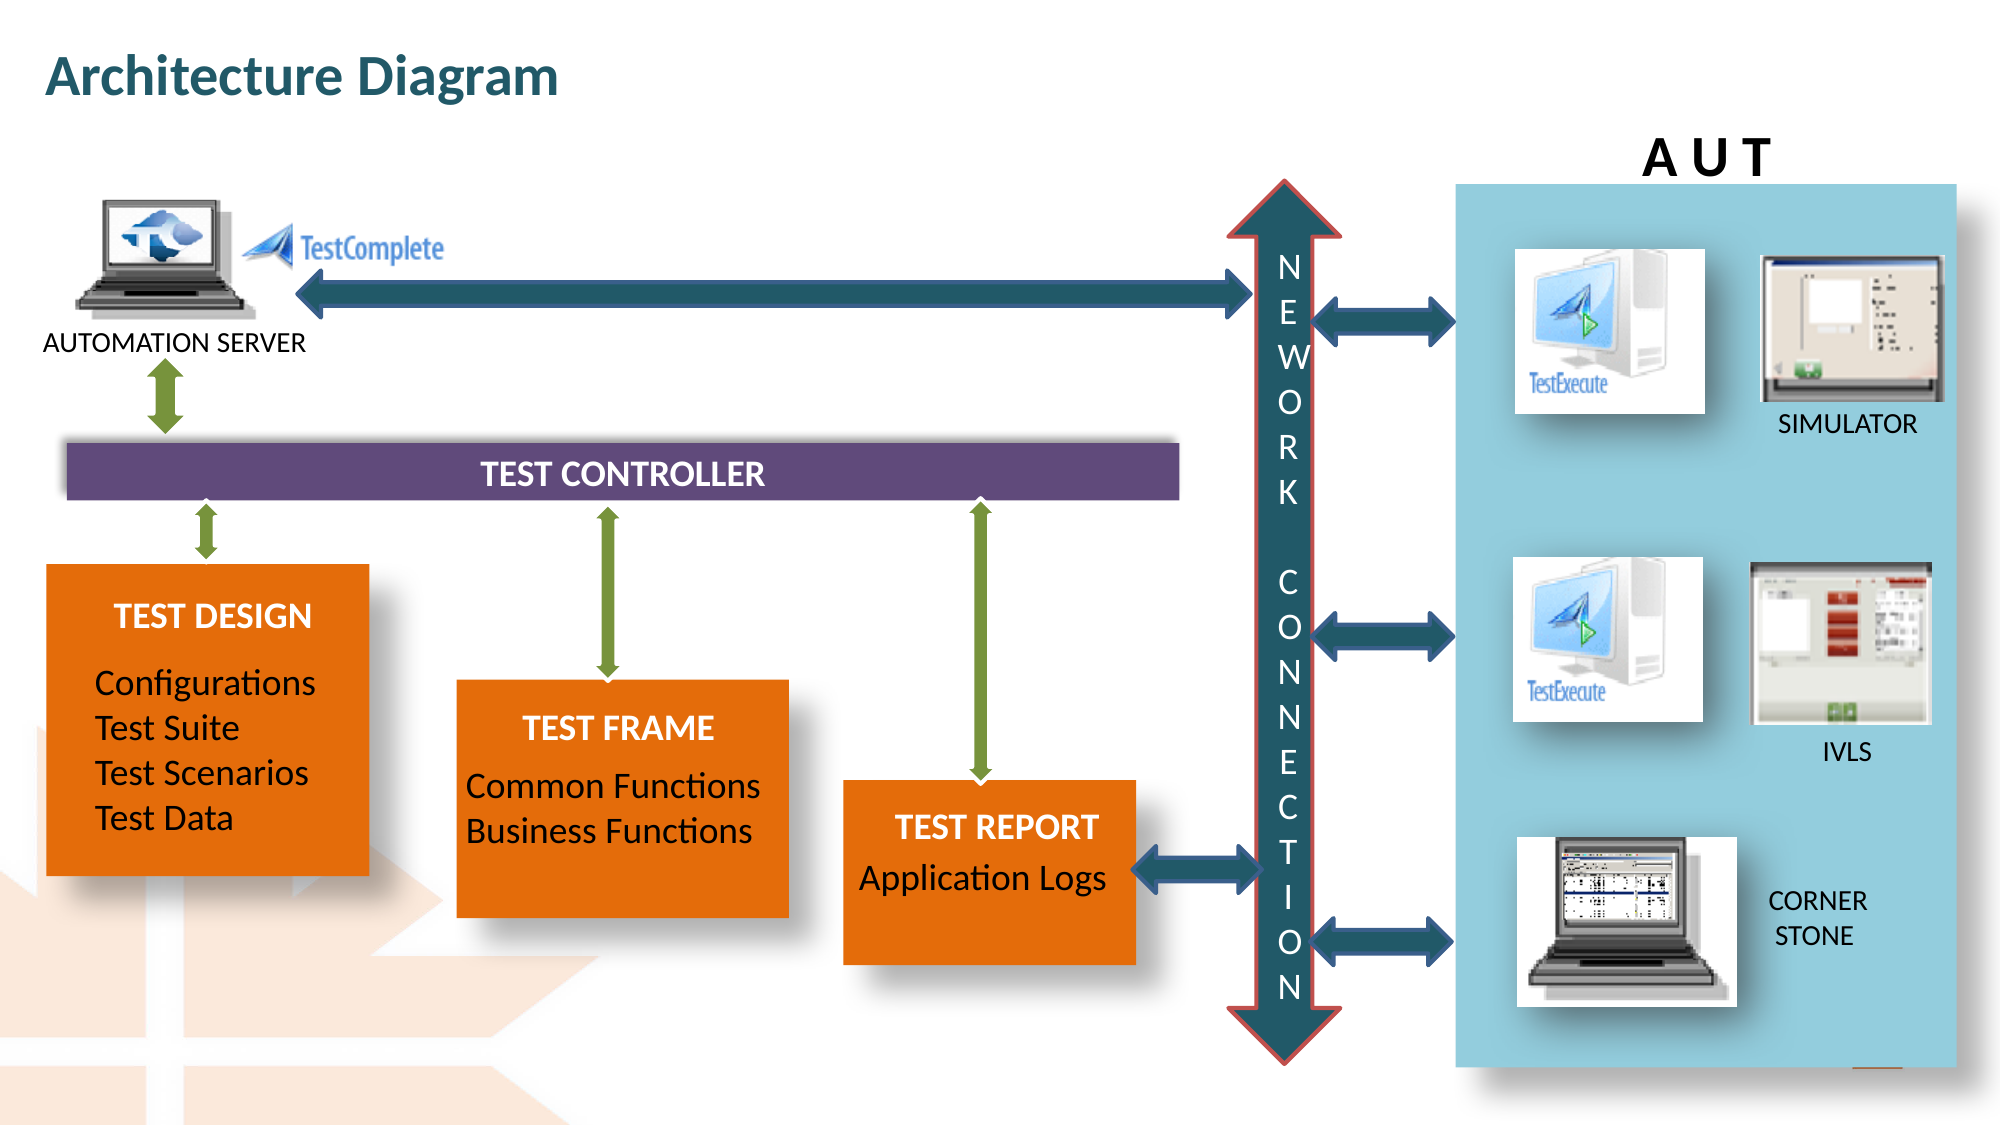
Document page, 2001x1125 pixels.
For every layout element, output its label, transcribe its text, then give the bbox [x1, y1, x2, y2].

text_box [17, 110, 1975, 1068]
text_box Architecture Diagram [30, 22, 1756, 108]
picture [0, 0, 2001, 1125]
